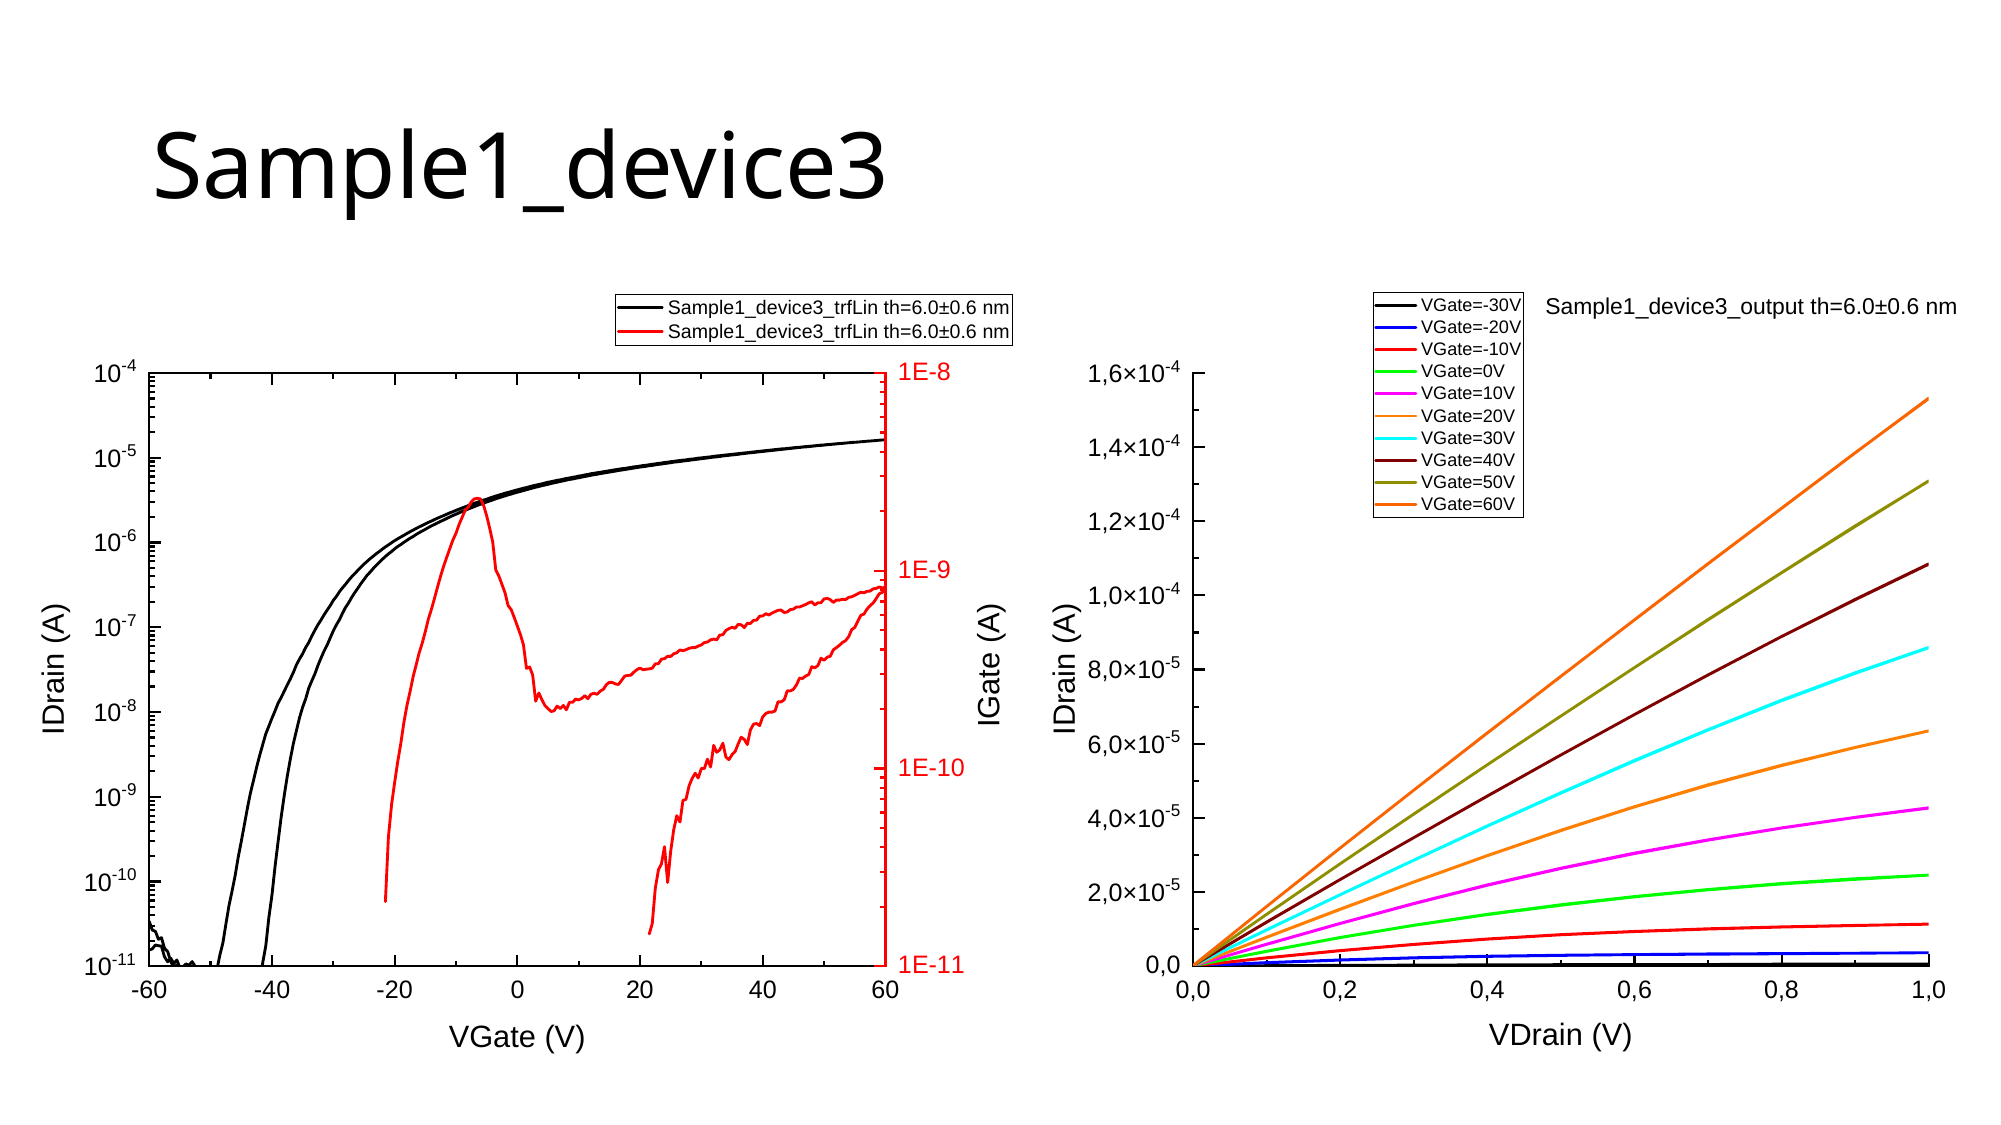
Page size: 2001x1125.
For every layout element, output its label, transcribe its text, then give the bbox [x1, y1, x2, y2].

title Sample1_device3 [137, 59, 1863, 277]
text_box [0, 277, 1037, 1105]
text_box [1037, 277, 2000, 1105]
